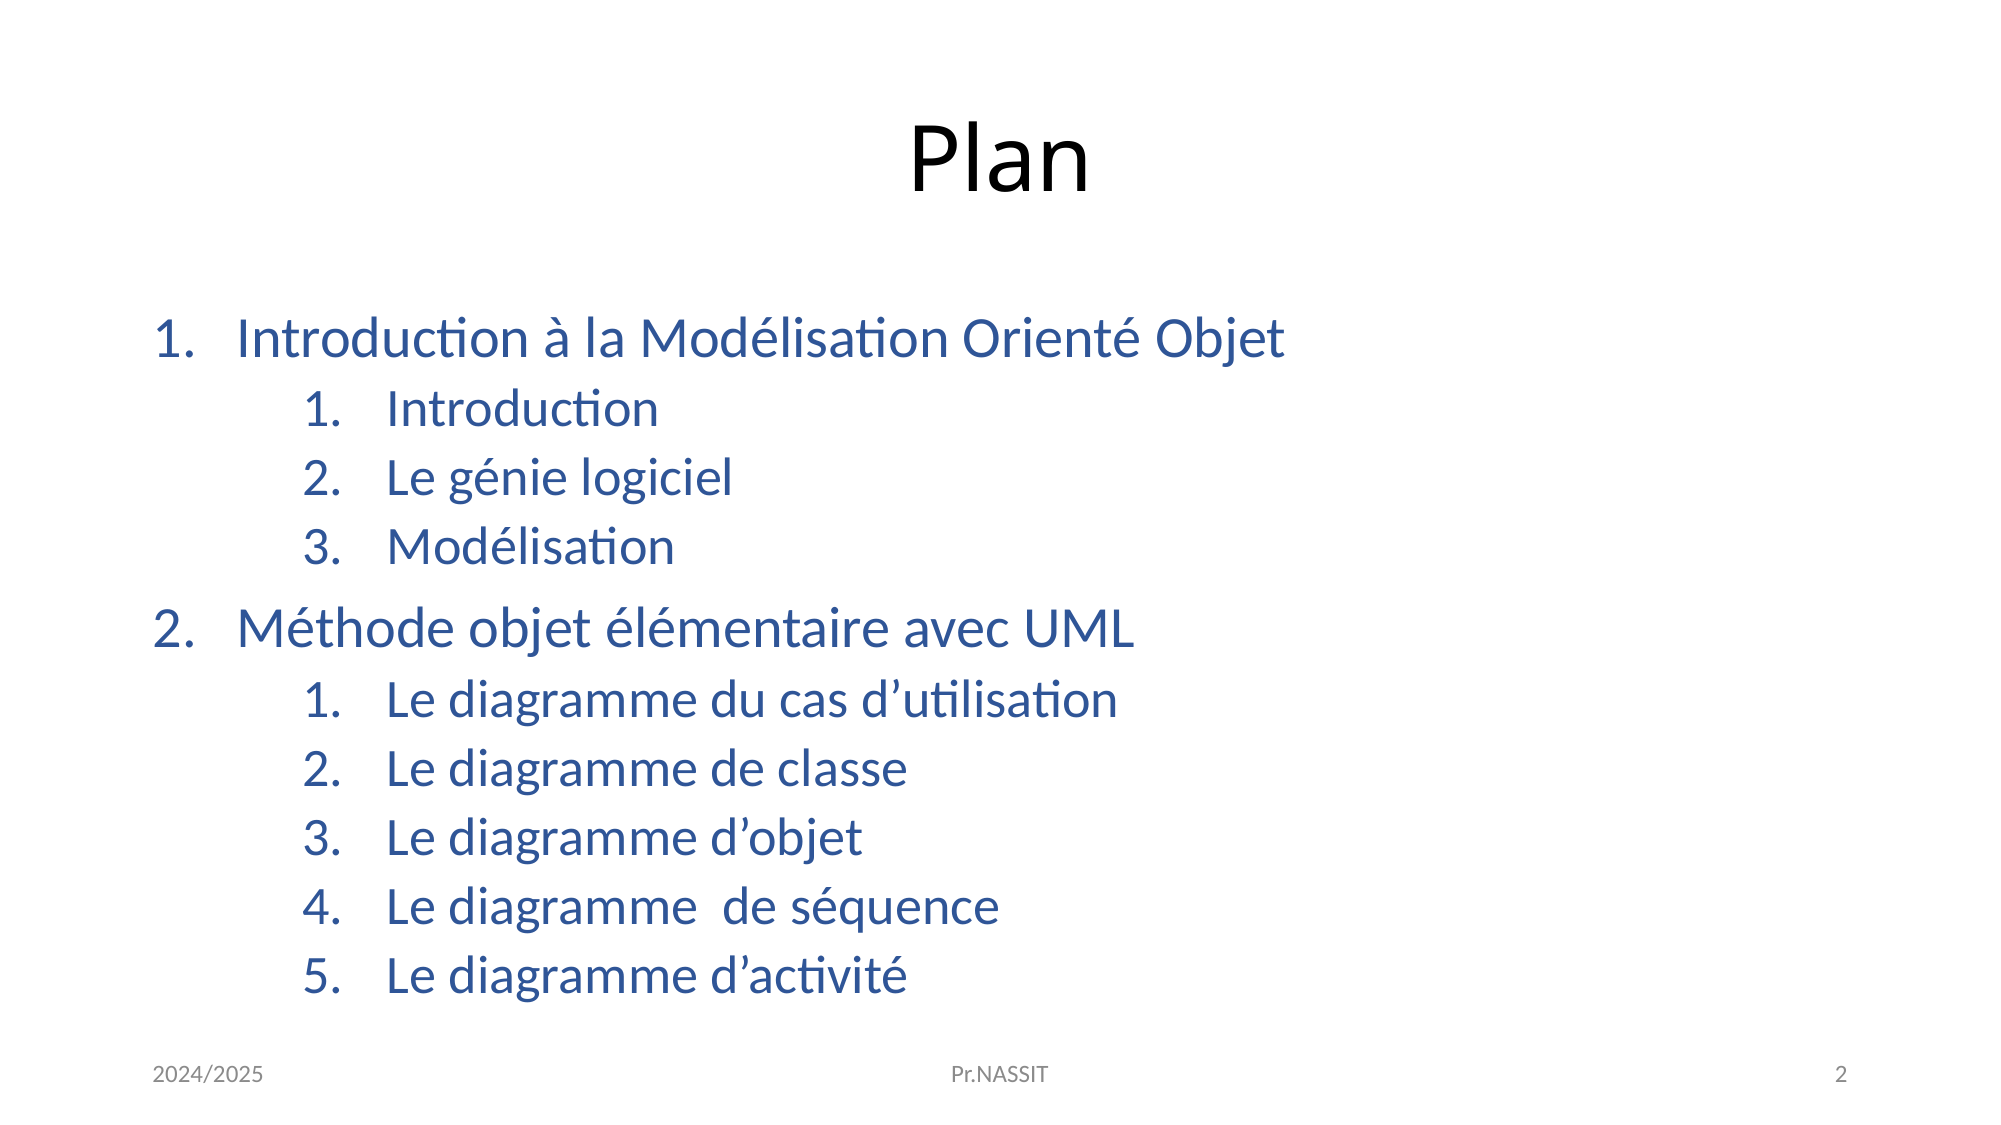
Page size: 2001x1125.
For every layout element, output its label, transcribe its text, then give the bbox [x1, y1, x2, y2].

slide_number 2024/2025 [137, 1042, 588, 1103]
title Plan [137, 52, 1863, 271]
list Introduction à la Modélisation Orienté Objet Introduction Le génie logiciel Modélisation Méthode objet élémentaire avec UML Le diagramme du cas d’utilisation Le diagramme de classe Le diagramme d’objet Le diagramme de séquence Le diagramme d’activité [137, 299, 1863, 1014]
footer Pr.NASSIT [662, 1042, 1338, 1103]
slide_number 2 [1412, 1042, 1863, 1103]
